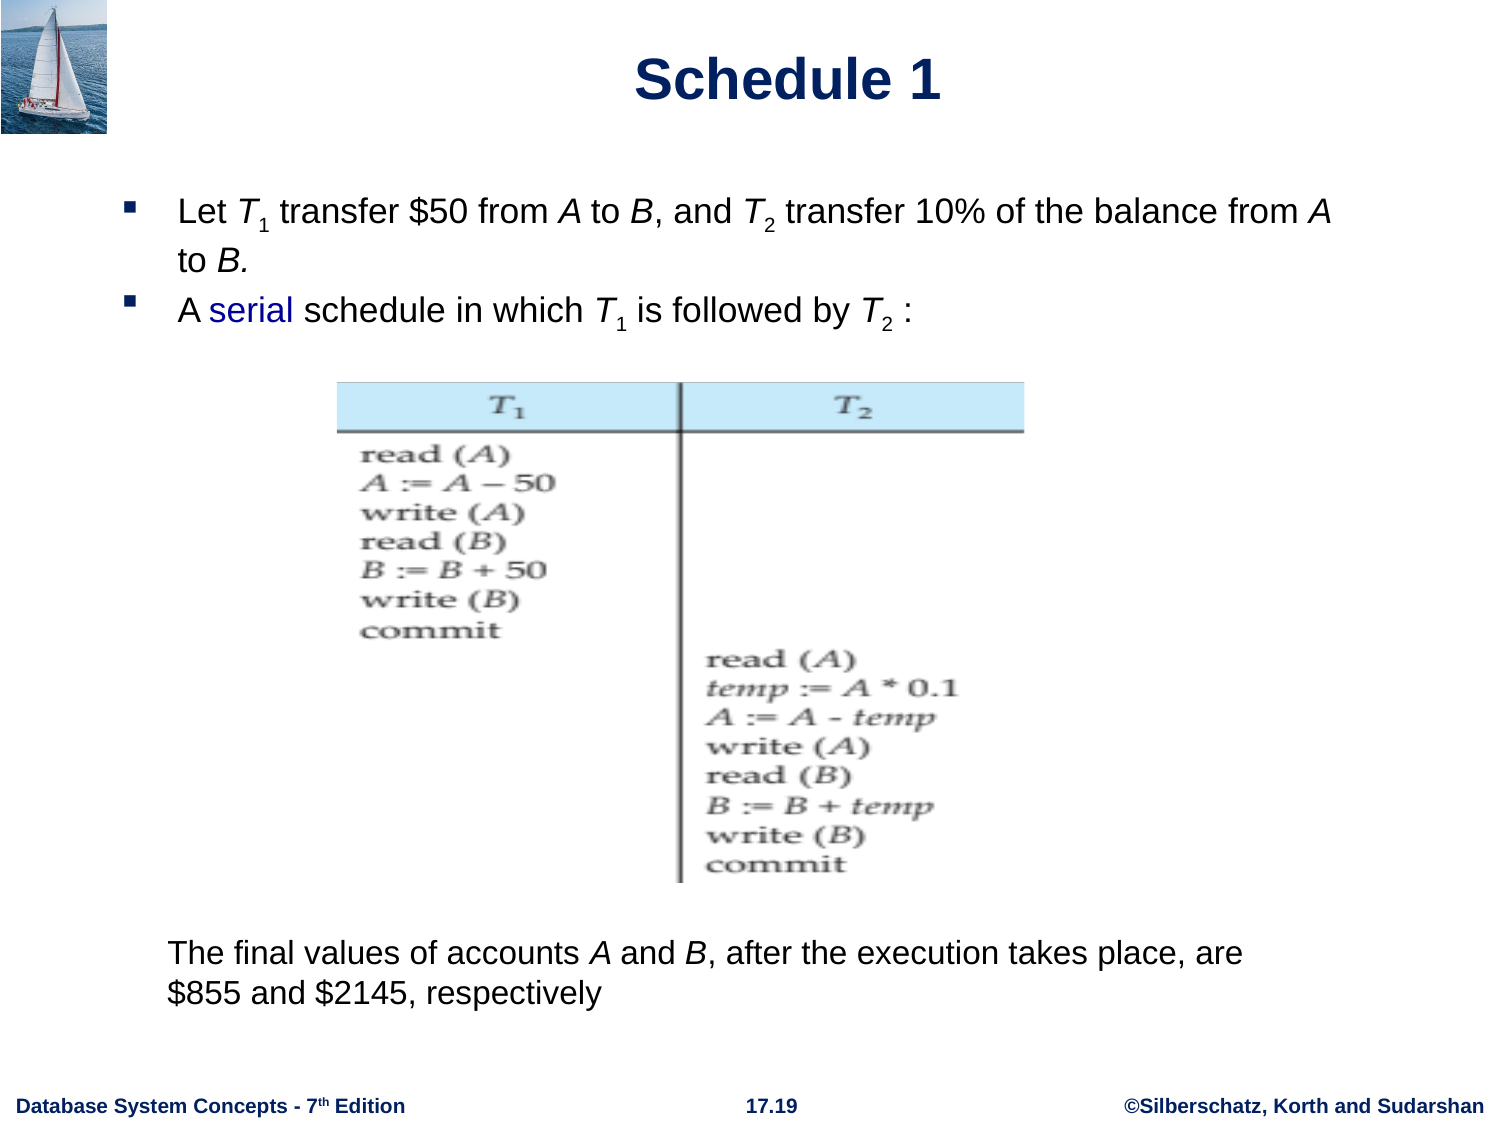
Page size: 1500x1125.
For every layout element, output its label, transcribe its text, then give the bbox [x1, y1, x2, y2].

picture [336, 381, 1025, 883]
picture [1, 0, 107, 134]
title Schedule 1 [125, 18, 1452, 120]
text_box The final values of accounts A and B, after the execution takes place, are $855 and $2145, respectively [152, 923, 1321, 1019]
list Let T1 transfer $50 from A to B, and T2 transfer 10% of the balance from A to B. A serial schedule in which T1 is followed by T2 : [106, 180, 1347, 1062]
